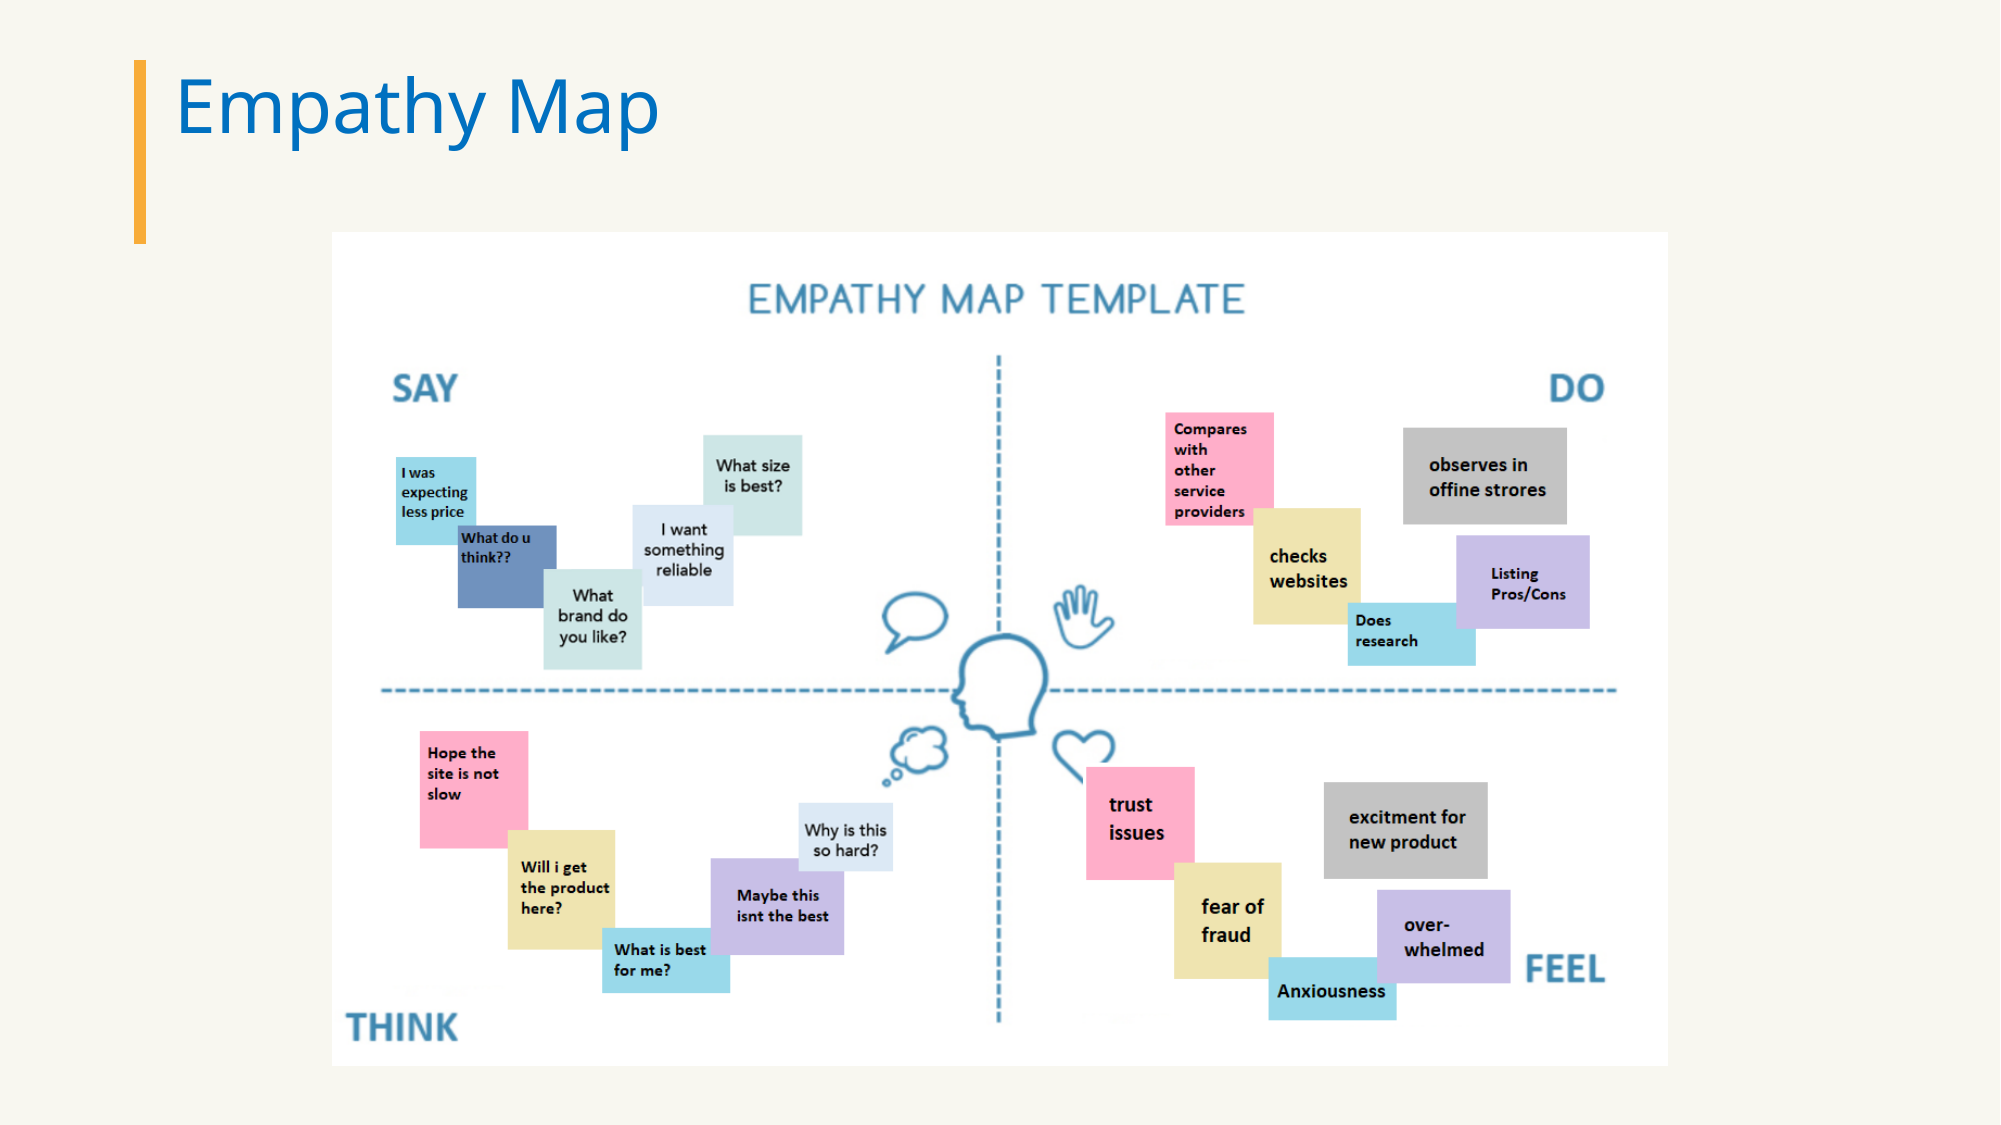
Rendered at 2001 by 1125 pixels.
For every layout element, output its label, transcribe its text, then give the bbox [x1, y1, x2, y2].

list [331, 232, 1668, 1066]
title Empathy Map [159, 59, 1863, 160]
